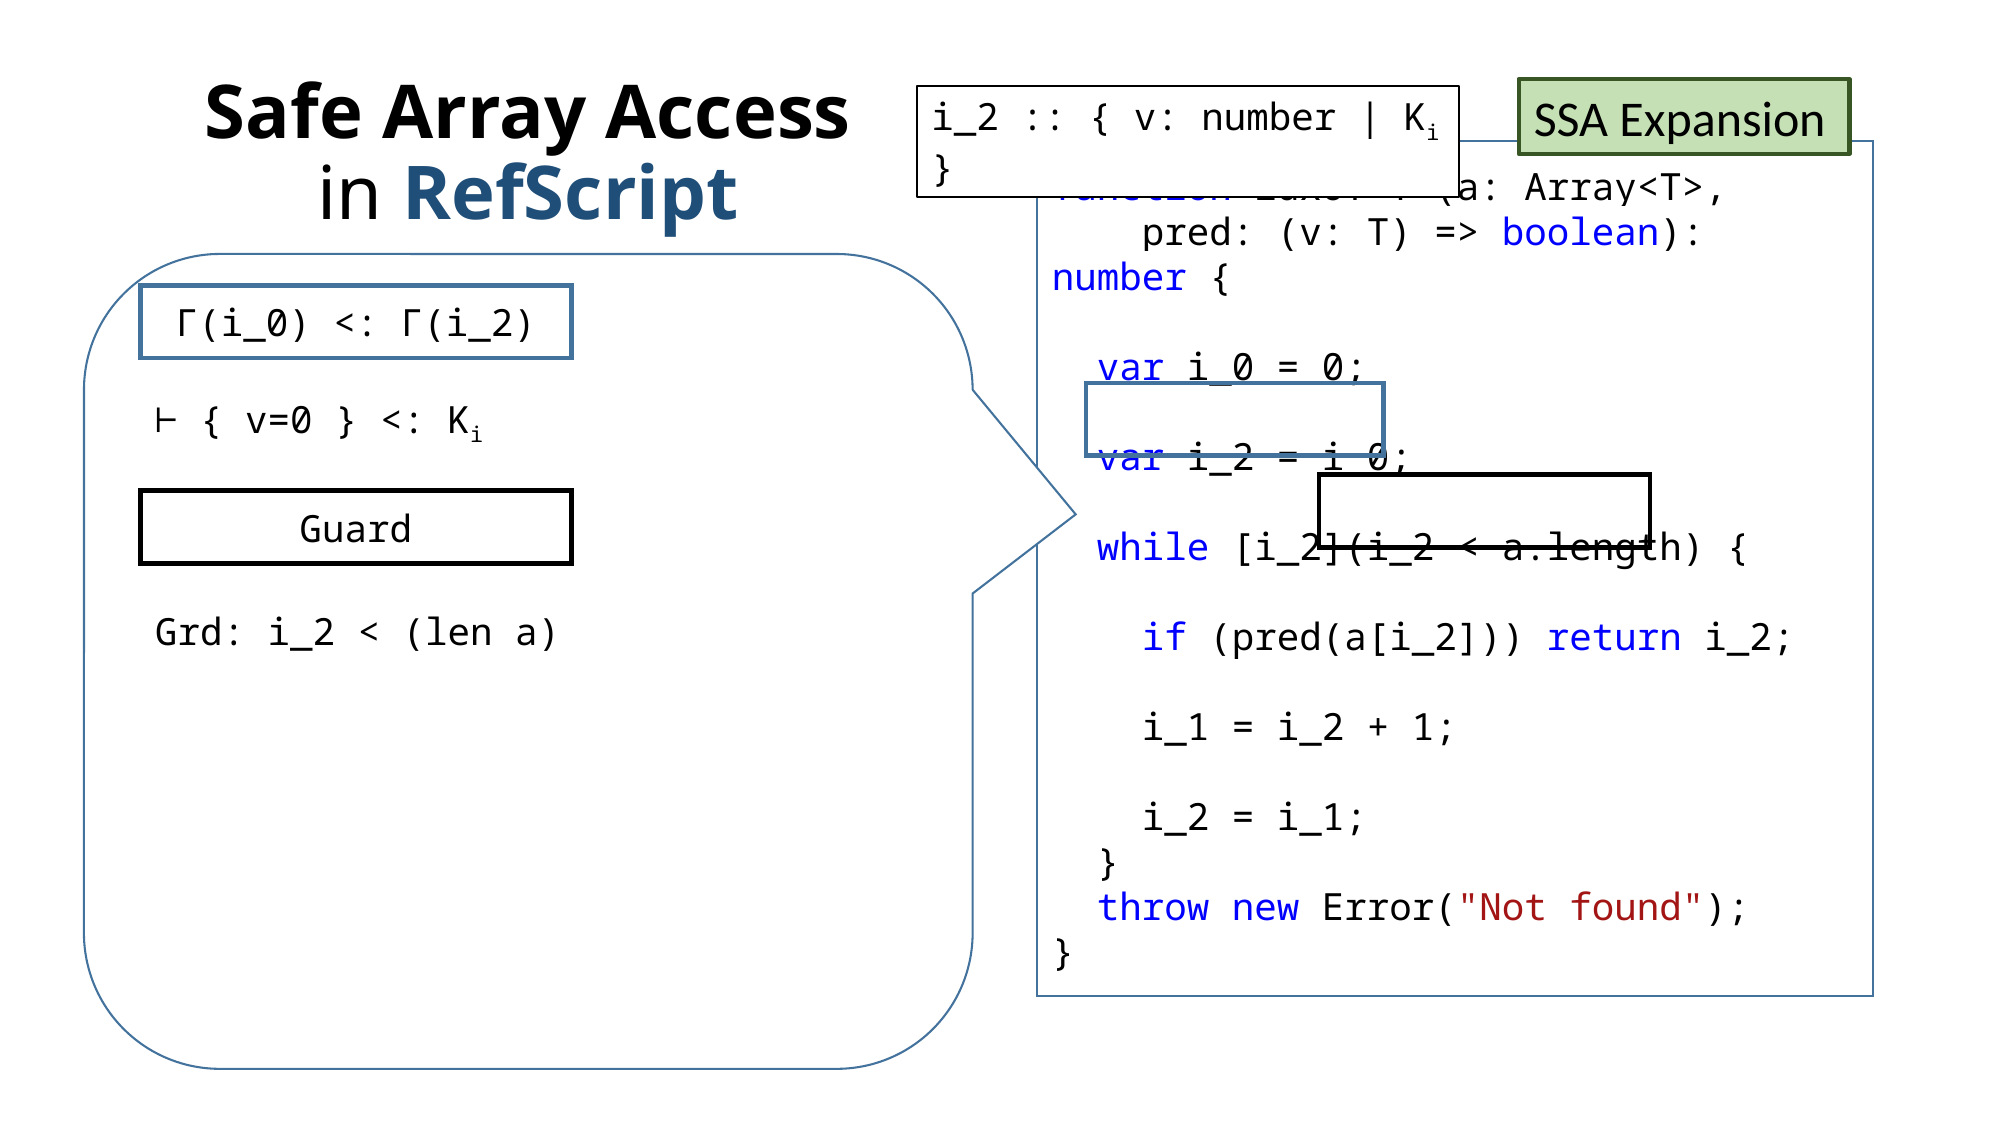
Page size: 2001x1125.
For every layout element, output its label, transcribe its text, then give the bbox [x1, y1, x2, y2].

text_box Guard [139, 490, 572, 564]
text_box [1085, 382, 1385, 456]
text_box ⊢ { v=0 } <: Ki [140, 363, 867, 455]
title Safe Array Access in RefScript [178, 55, 879, 254]
text_box i_2 :: { v: number | Ki } [916, 85, 1460, 197]
text_box Γ(i_0) <: Γ(i_2) [139, 284, 572, 359]
text_box [1318, 474, 1651, 548]
text_box [82, 254, 1078, 1070]
text_box Grd: i_2 < (len a) [140, 578, 937, 661]
text_box function idxOf<T>(a: Array<T>, pred: (v: T) => boolean): number { var i_0 = 0; var i_2 = i_0; while [i_2](i_2 < a.length) { if (pred(a[i_2])) return i_2; i_1 = i_2 + 1; i_2 = i_1; } throw new Error("Not found"); } [1036, 140, 1874, 997]
text_box SSA Expansion [1518, 79, 1850, 154]
